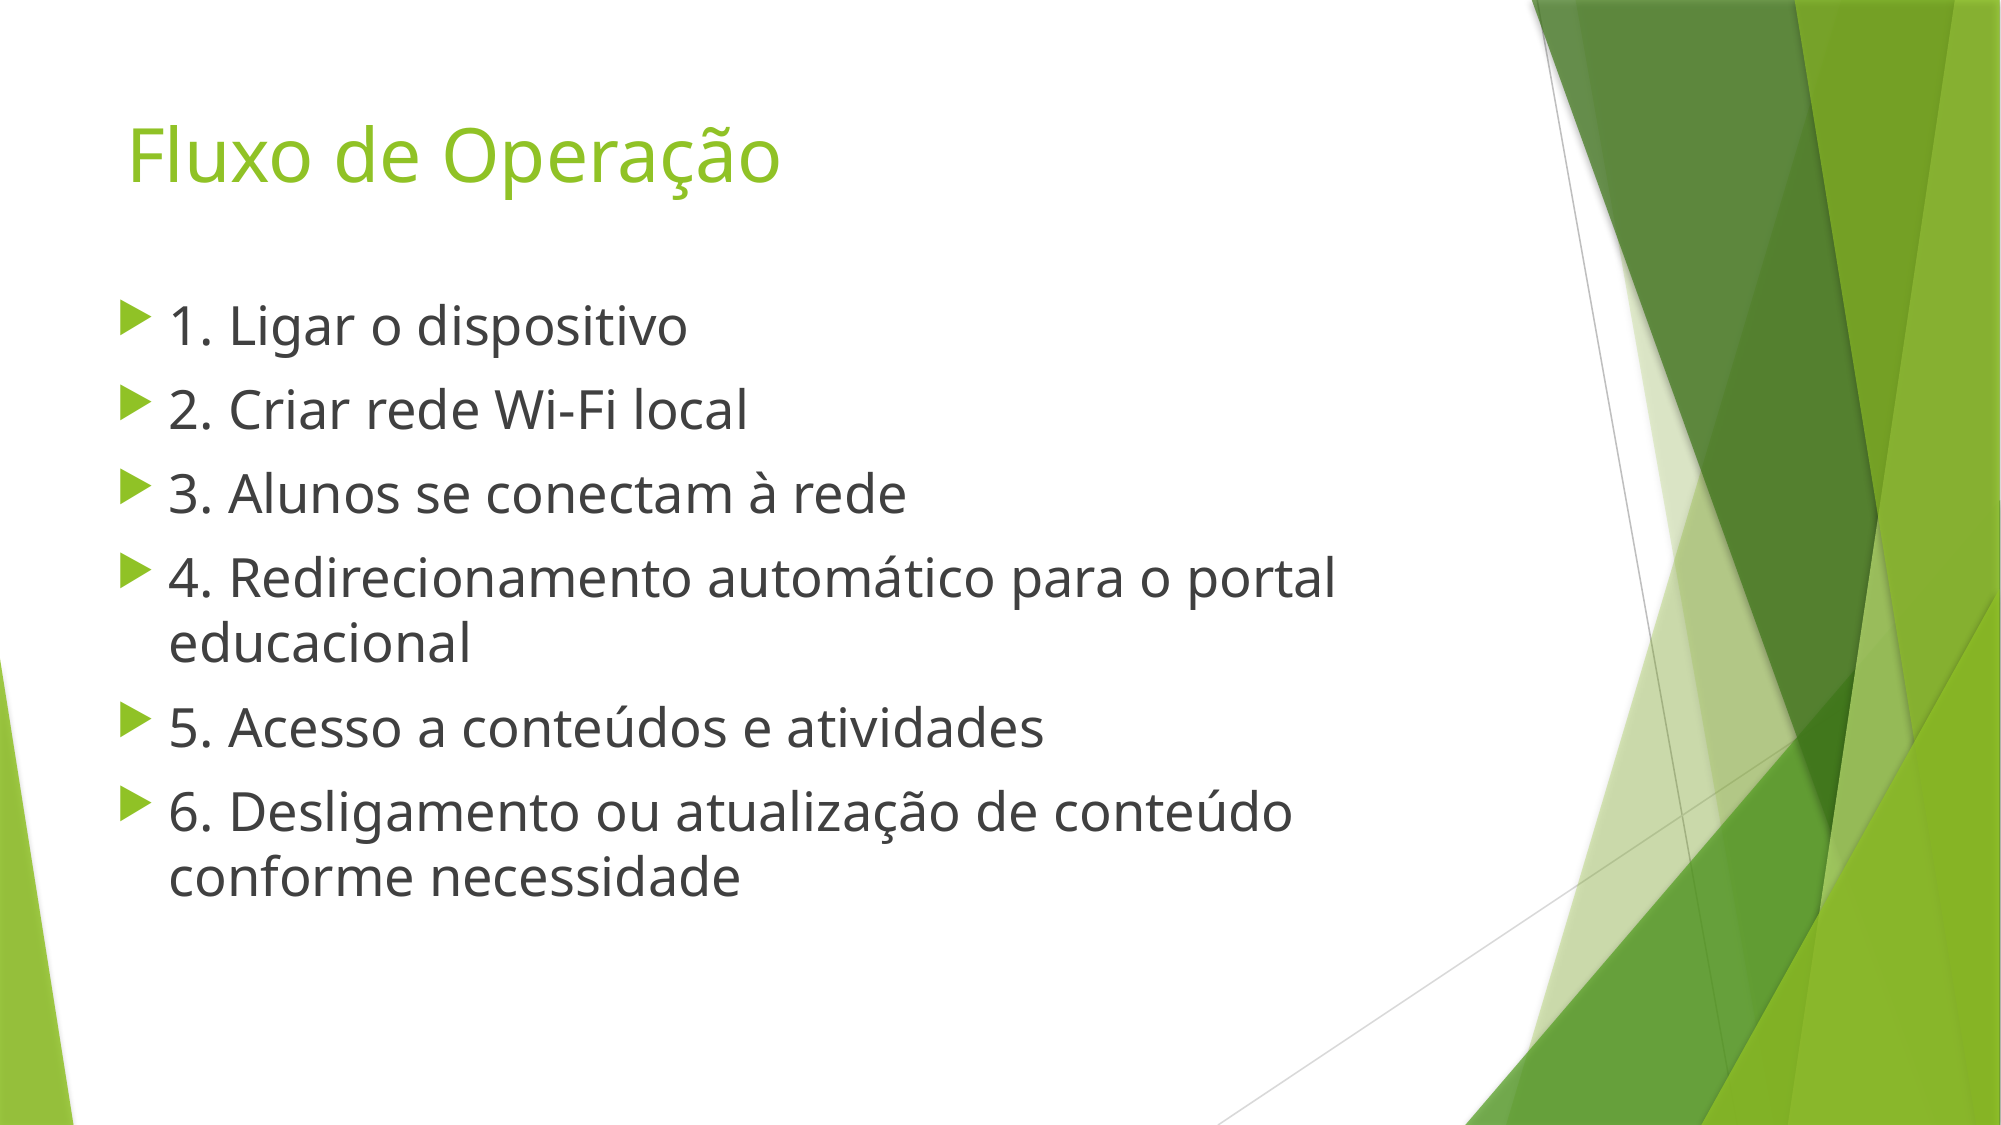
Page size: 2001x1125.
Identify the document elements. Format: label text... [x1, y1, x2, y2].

list 1. Ligar o dispositivo 2. Criar rede Wi-Fi local 3. Alunos se conectam à rede 4. Redirecionamento automático para o portal educacional 5. Acesso a conteúdos e atividades 6. Desligamento ou atualização de conteúdo conforme necessidade [101, 283, 1512, 921]
title Fluxo de Operação [111, 99, 1522, 317]
